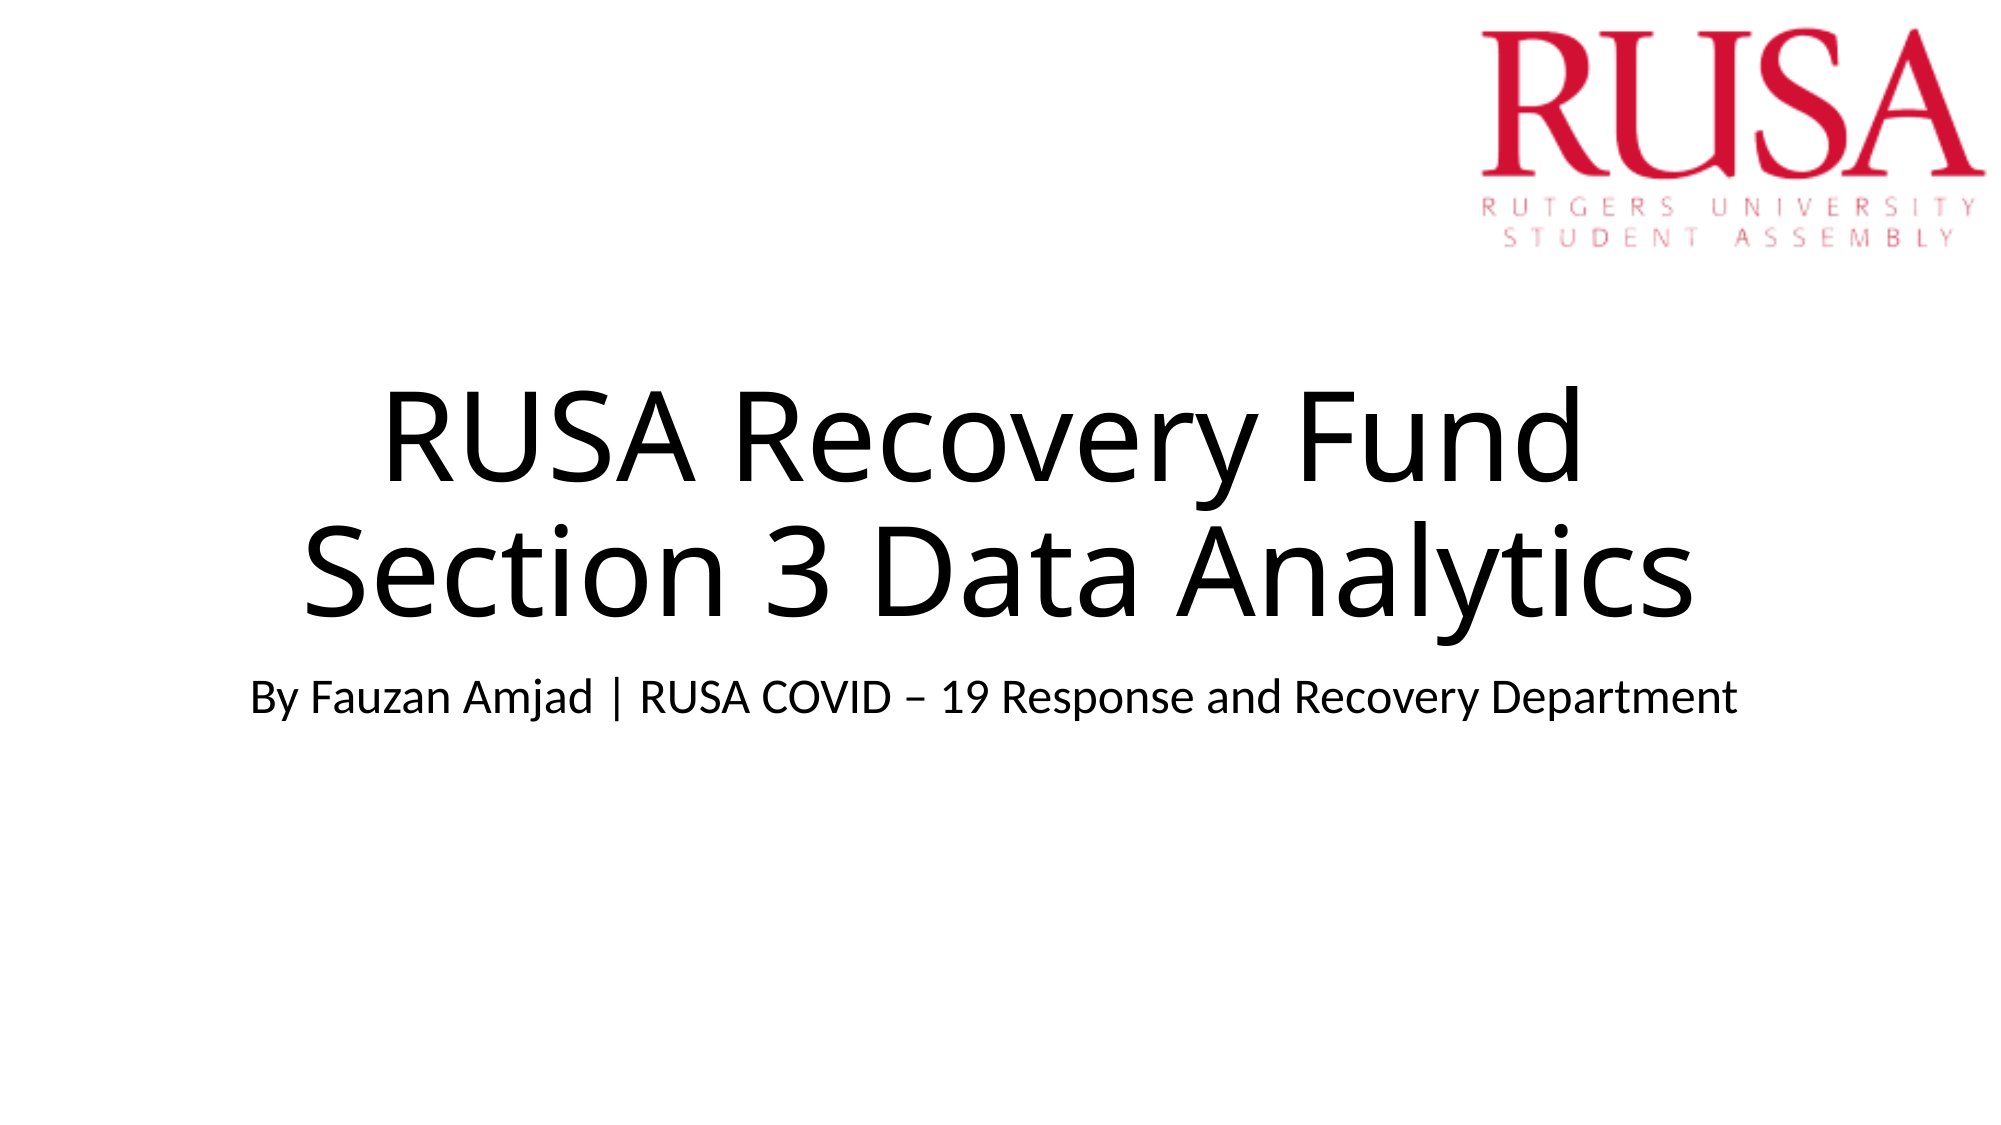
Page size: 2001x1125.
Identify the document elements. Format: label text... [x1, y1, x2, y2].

subtitle By Fauzan Amjad | RUSA COVID – 19 Response and Recovery Department [194, 662, 1806, 935]
title RUSA Recovery Fund Section 3 Data Analytics [249, 259, 1750, 651]
picture [1453, 0, 2000, 276]
